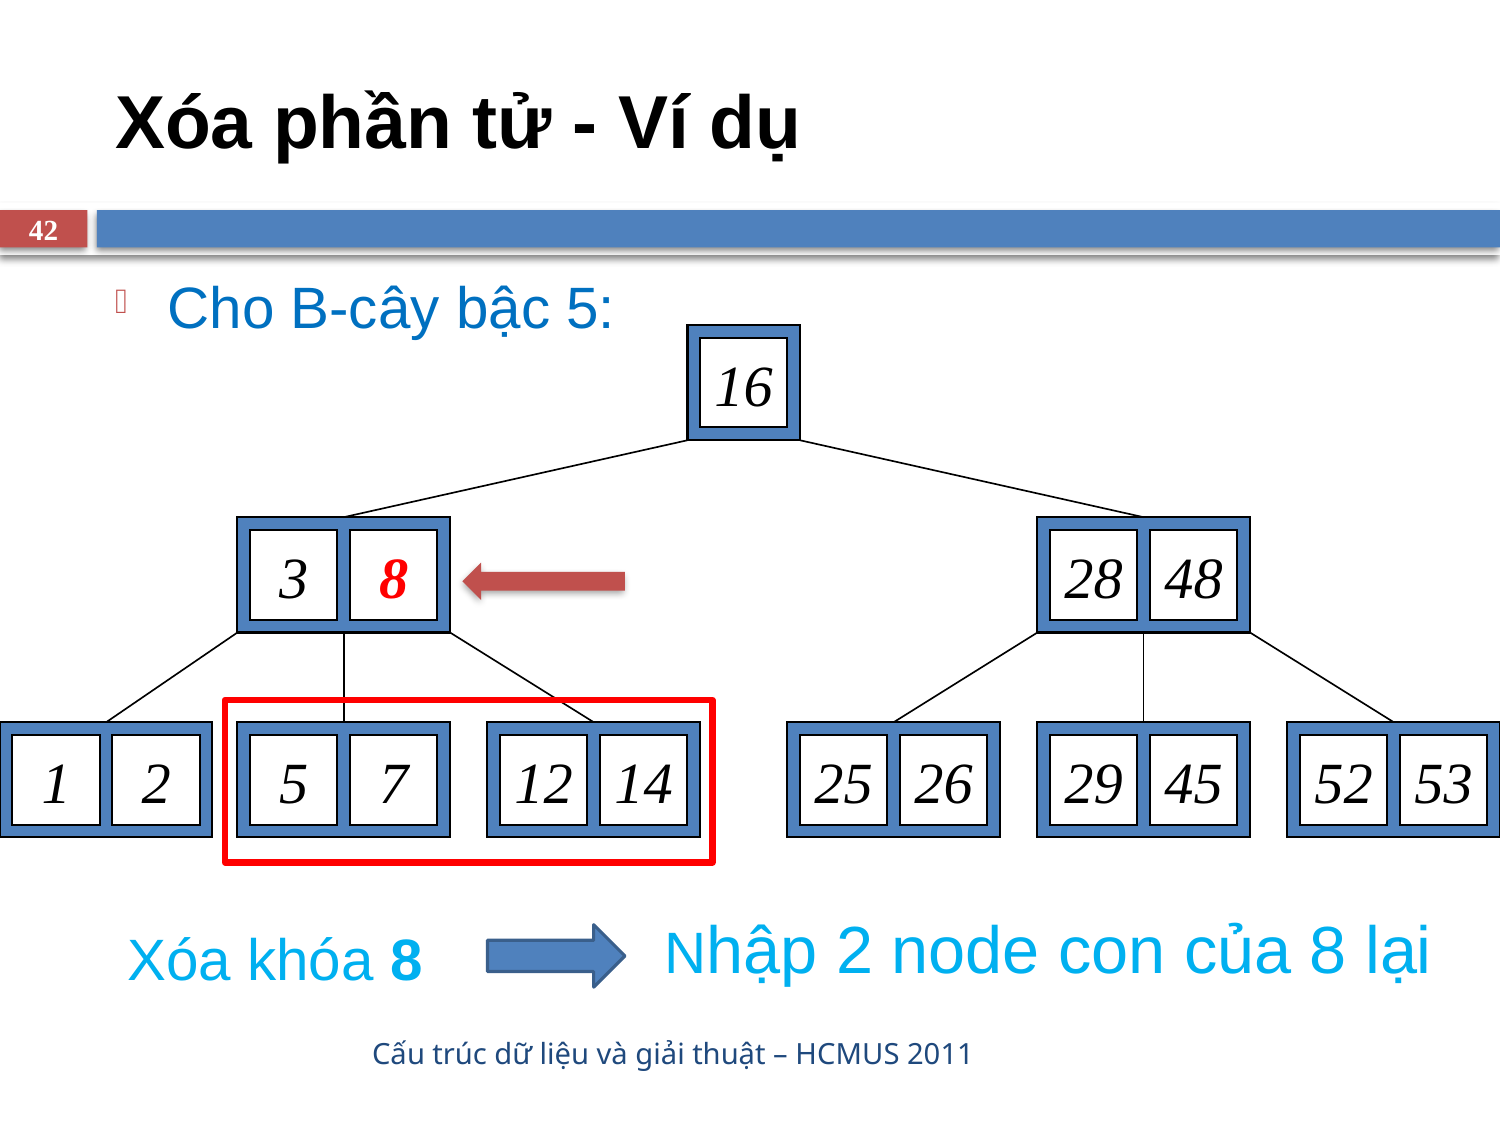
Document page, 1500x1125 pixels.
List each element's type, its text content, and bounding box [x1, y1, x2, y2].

footer Cấu trúc dữ liệu và giải thuật – HCMUS 2011 [99, 1024, 990, 1085]
list Cho B-cây bậc 5: [100, 848, 1438, 1000]
text_box Xóa khóa 8 [112, 914, 475, 999]
text_box [485, 923, 627, 989]
list Cho B-cây bậc 5: [100, 262, 1438, 323]
title Xóa phần tử - Ví dụ [100, 37, 1438, 200]
text_box Nhập 2 node con của 8 lại [650, 899, 1450, 995]
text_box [0, 324, 1500, 838]
text_box [223, 848, 714, 864]
slide_number 42 [0, 208, 88, 249]
